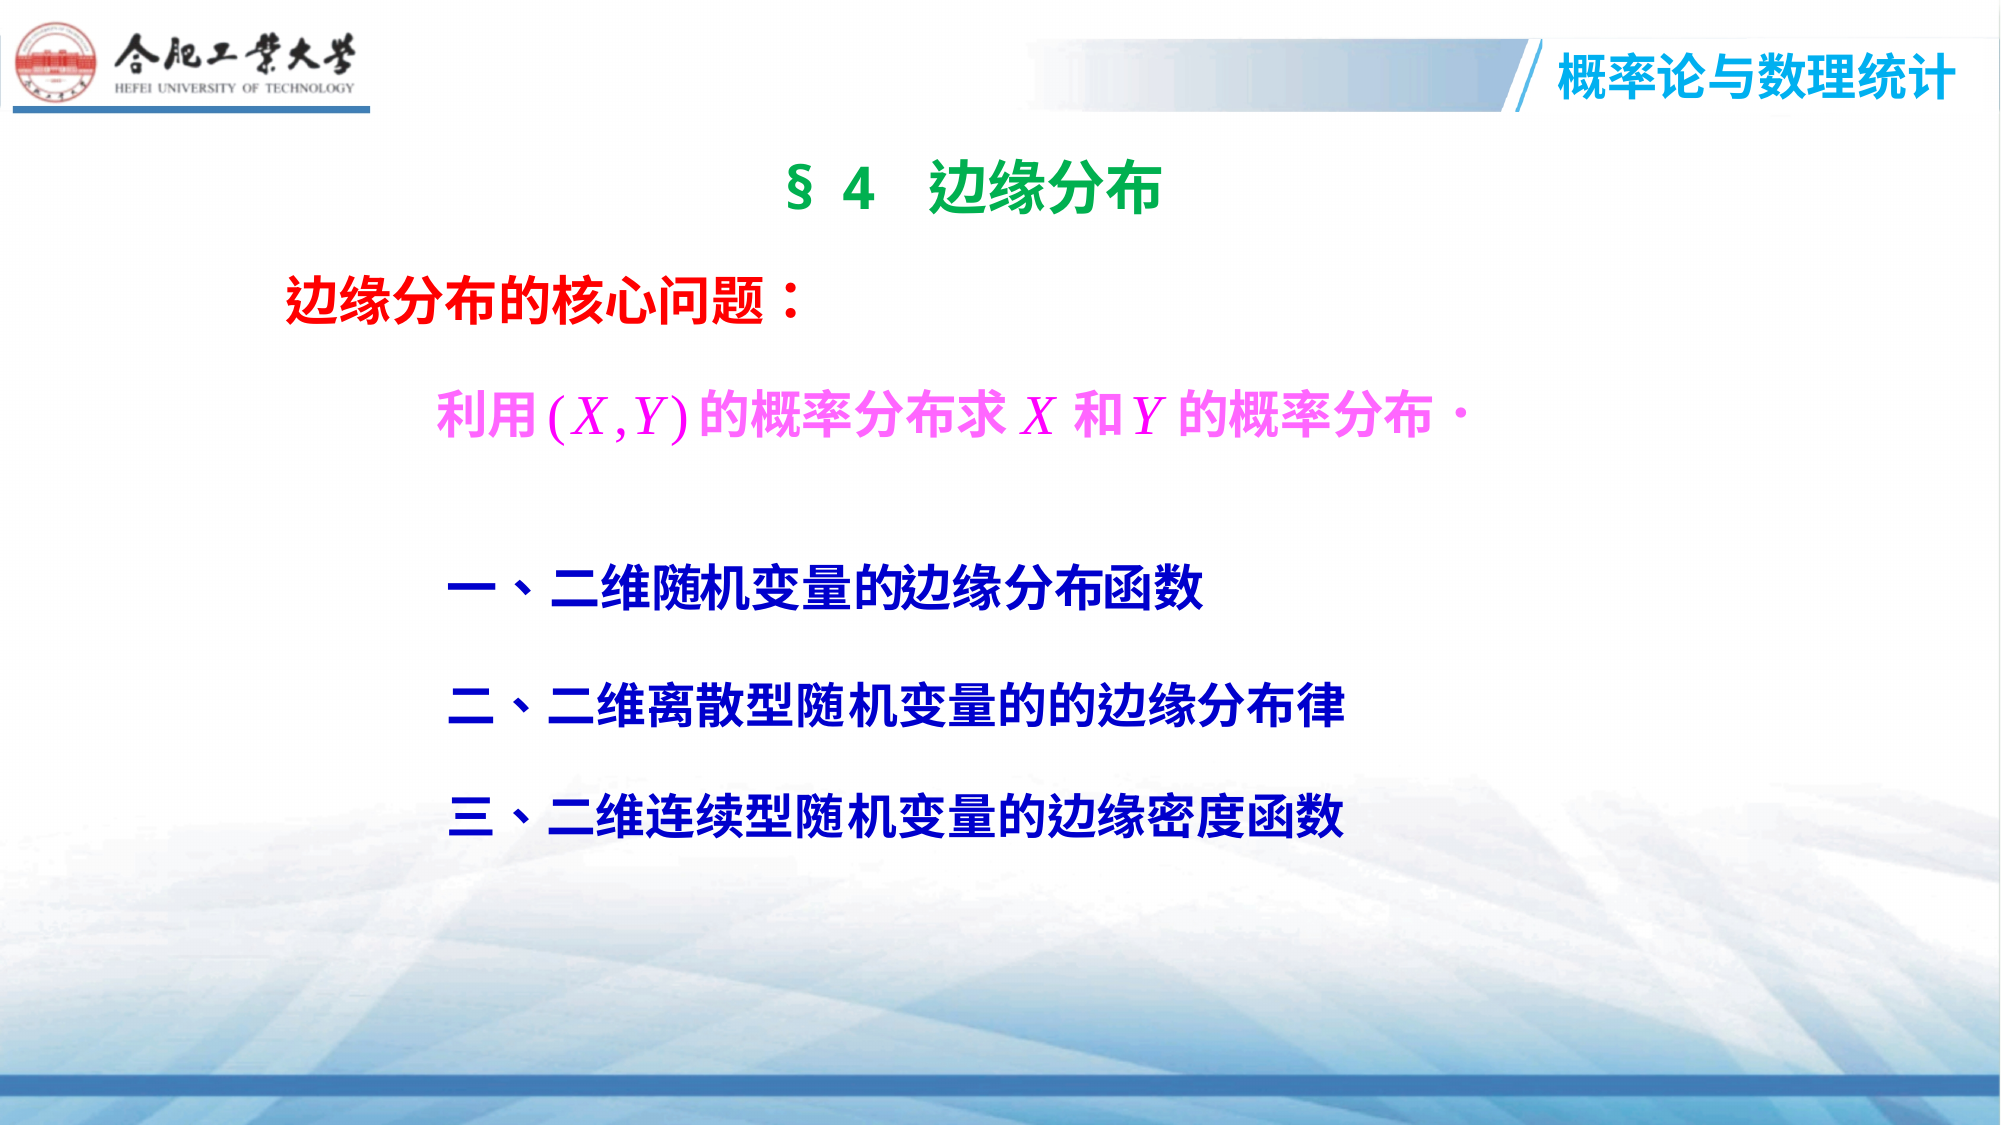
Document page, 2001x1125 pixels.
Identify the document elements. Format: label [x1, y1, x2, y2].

text_box [446, 647, 1800, 756]
text_box [436, 368, 1562, 485]
list [293, 125, 1654, 262]
picture [0, 0, 2001, 1125]
text_box [446, 535, 1839, 664]
text_box [446, 765, 1867, 874]
text_box [284, 244, 1384, 364]
